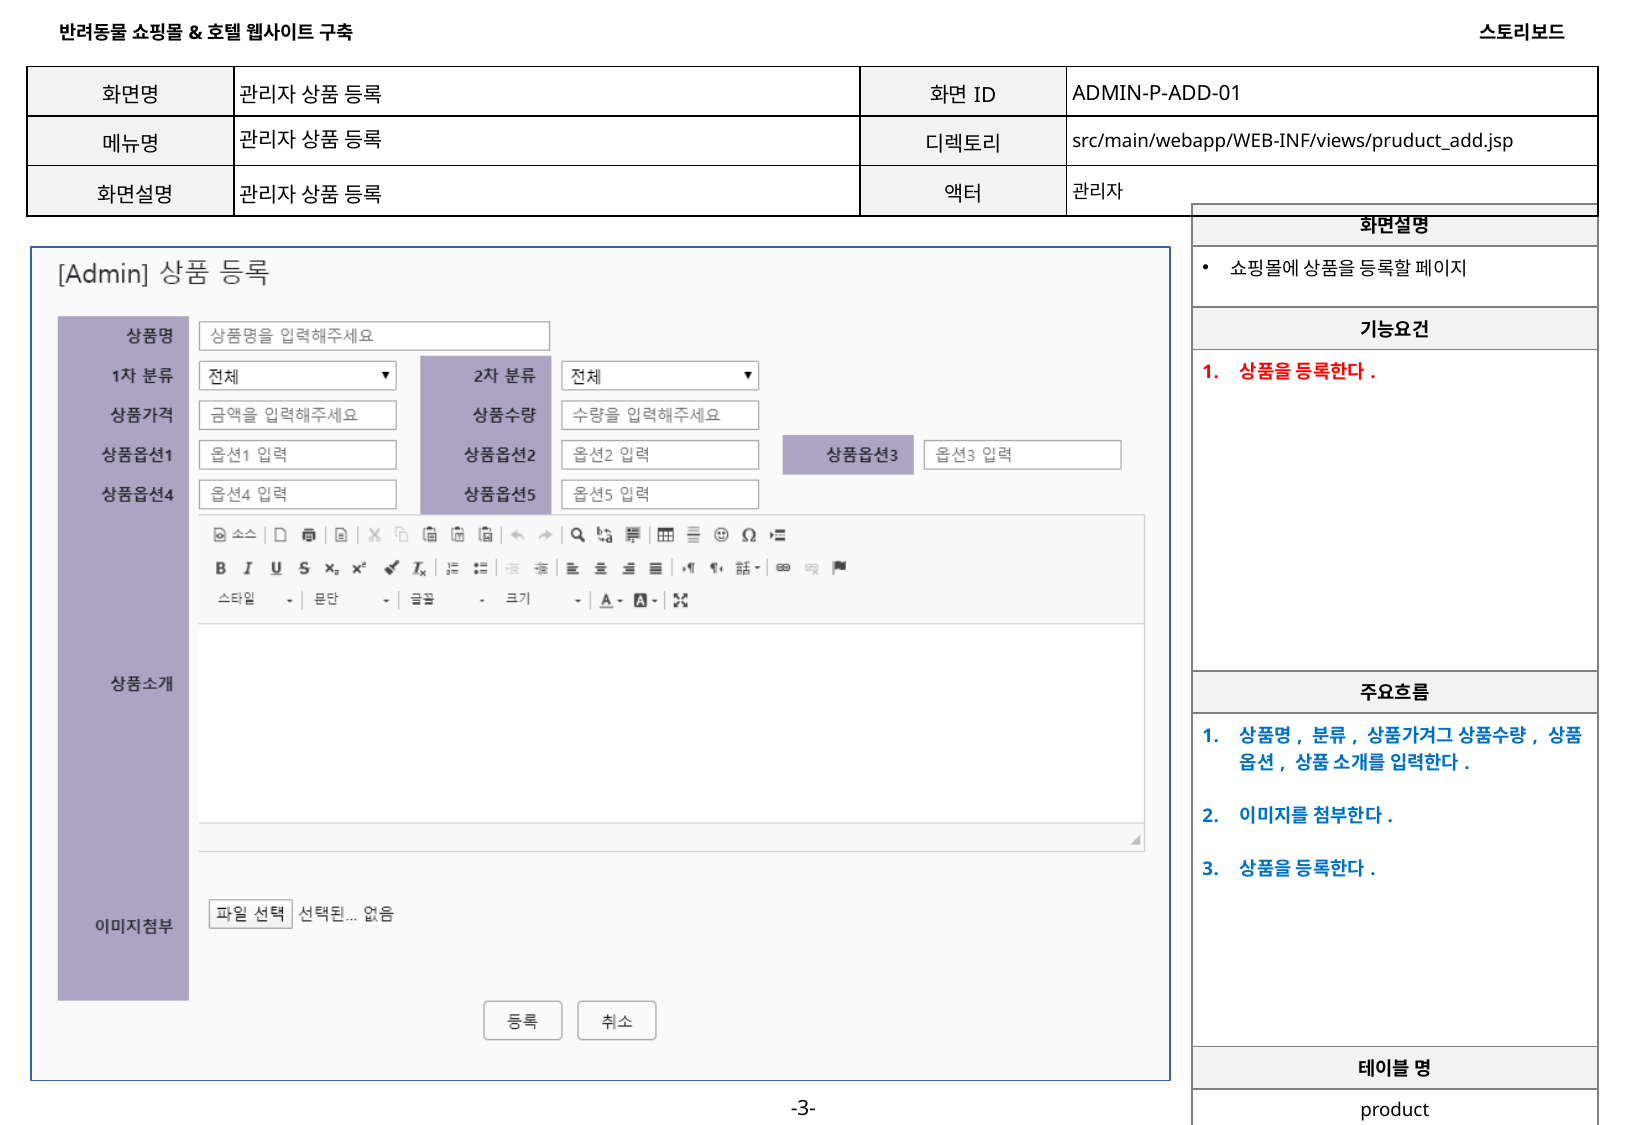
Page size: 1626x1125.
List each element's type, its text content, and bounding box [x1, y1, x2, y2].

table_cell product [1193, 1090, 1597, 1125]
table_header 화면명 [28, 67, 233, 115]
table_cell 메뉴명 [28, 117, 233, 165]
table_header 관리자 상품 등록 [235, 67, 859, 115]
table_cell 관리자 [1067, 166, 1597, 215]
table_cell 상품을 등록한다. [1193, 350, 1597, 670]
table_cell 기능요건 [1193, 308, 1597, 349]
table_header 화면설명 [1193, 217, 1597, 245]
table_cell src/main/webapp/WEB-INF/views/pruduct_add.jsp [1067, 117, 1597, 165]
table_header 테이블 명 [1193, 1047, 1597, 1088]
table_header ADMIN-P-ADD-01 [1067, 67, 1597, 115]
picture [31, 247, 1170, 1081]
table_cell 쇼핑몰에 상품을 등록할 페이지 [1193, 247, 1597, 306]
table_header 화면ID [861, 67, 1066, 115]
table_cell 상품명, 분류, 상품가겨그 상품수량, 상품 옵션, 상품 소개를 입력한다. 이미지를 첨부한다. 상품을 등록한다. [1193, 714, 1597, 1046]
table_cell 주요흐름 [1193, 672, 1597, 712]
table_cell 액터 [861, 166, 1066, 215]
table_cell 관리자 상품 등록 [235, 117, 859, 165]
table_cell 화면설명 [28, 166, 233, 215]
table_cell 디렉토리 [861, 117, 1066, 165]
table_cell 관리자 상품 등록 [235, 166, 859, 215]
